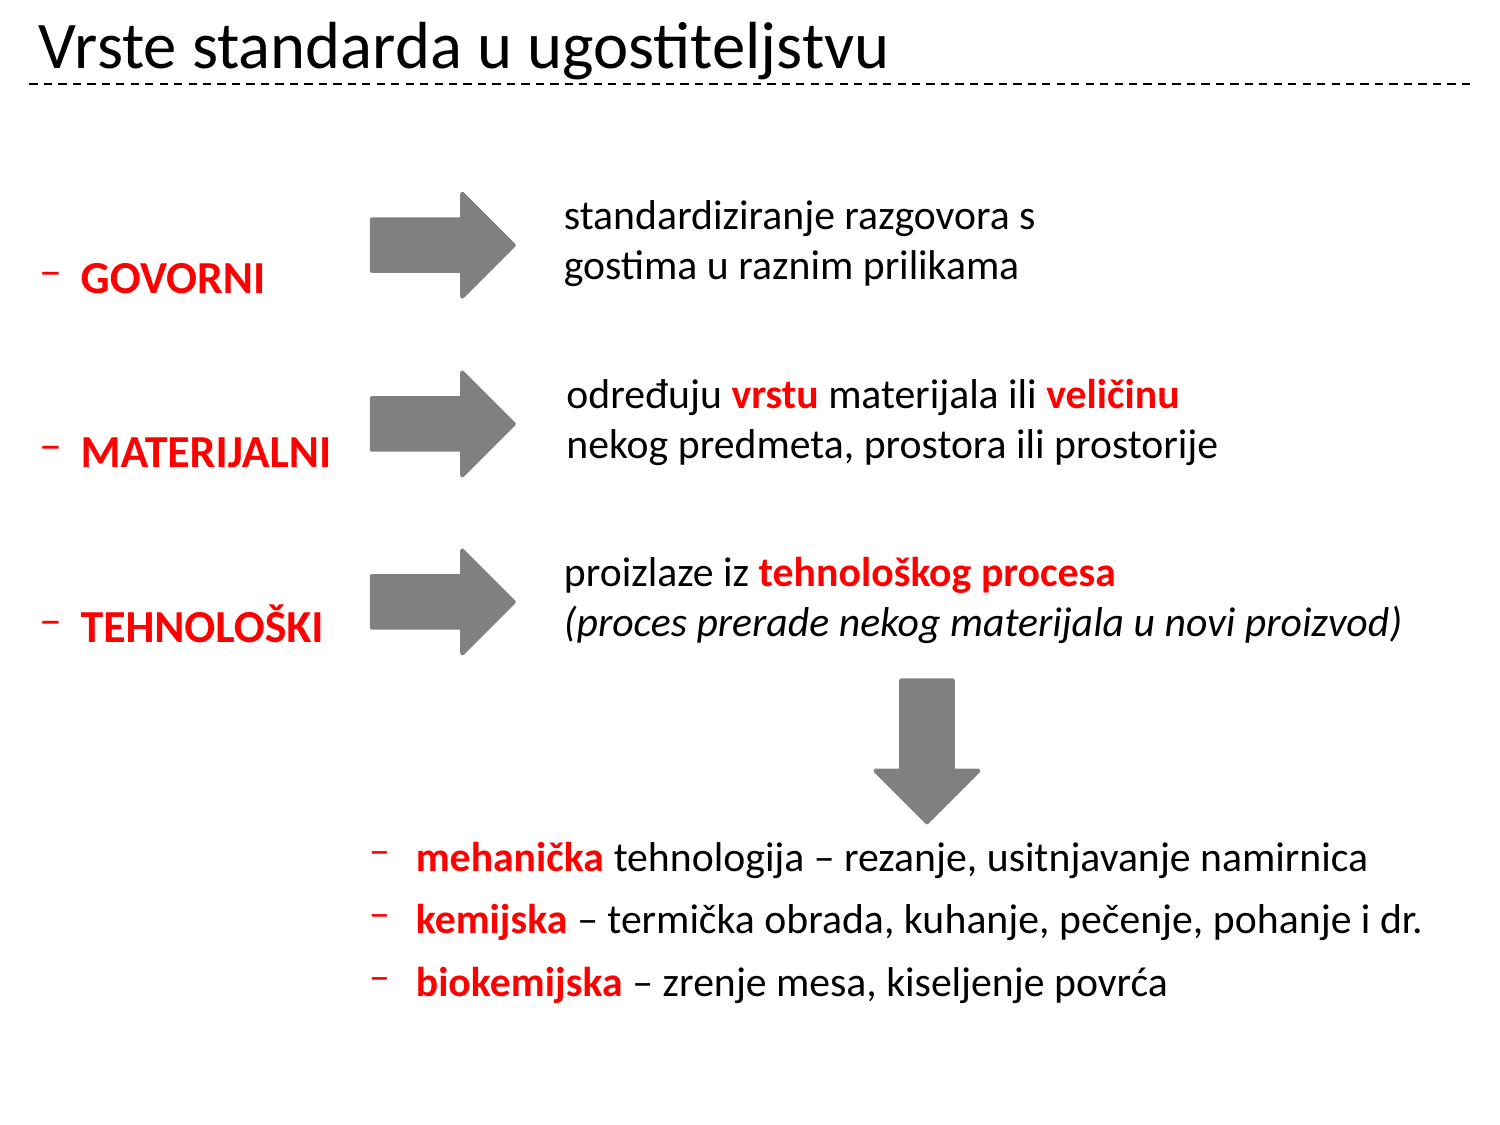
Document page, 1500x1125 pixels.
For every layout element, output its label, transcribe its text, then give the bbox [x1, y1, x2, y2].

text_box [873, 678, 981, 825]
text_box proizlaze iz tehnološkog procesa (proces prerade nekog materijala u novi proizvod) [549, 537, 1500, 652]
title Vrste standarda u ugostiteljstvu [23, 0, 1500, 95]
text_box [369, 548, 516, 656]
text_box mehanička tehnologija – rezanje, usitnjavanje namirnica kemijska – termička obrada, kuhanje, pečenje, pohanje i dr. biokemijska – zrenje mesa, kiseljenje povrća [288, 822, 1453, 1013]
text_box standardiziranje razgovora s gostima u raznim prilikama [549, 180, 1105, 296]
text_box određuju vrstu materijala ili veličinu nekog predmeta, prostora ili prostorije [551, 359, 1302, 474]
text_box [369, 191, 516, 299]
list GOVORNI MATERIJALNI TEHNOLOŠKI [0, 66, 1459, 654]
text_box [369, 370, 516, 478]
